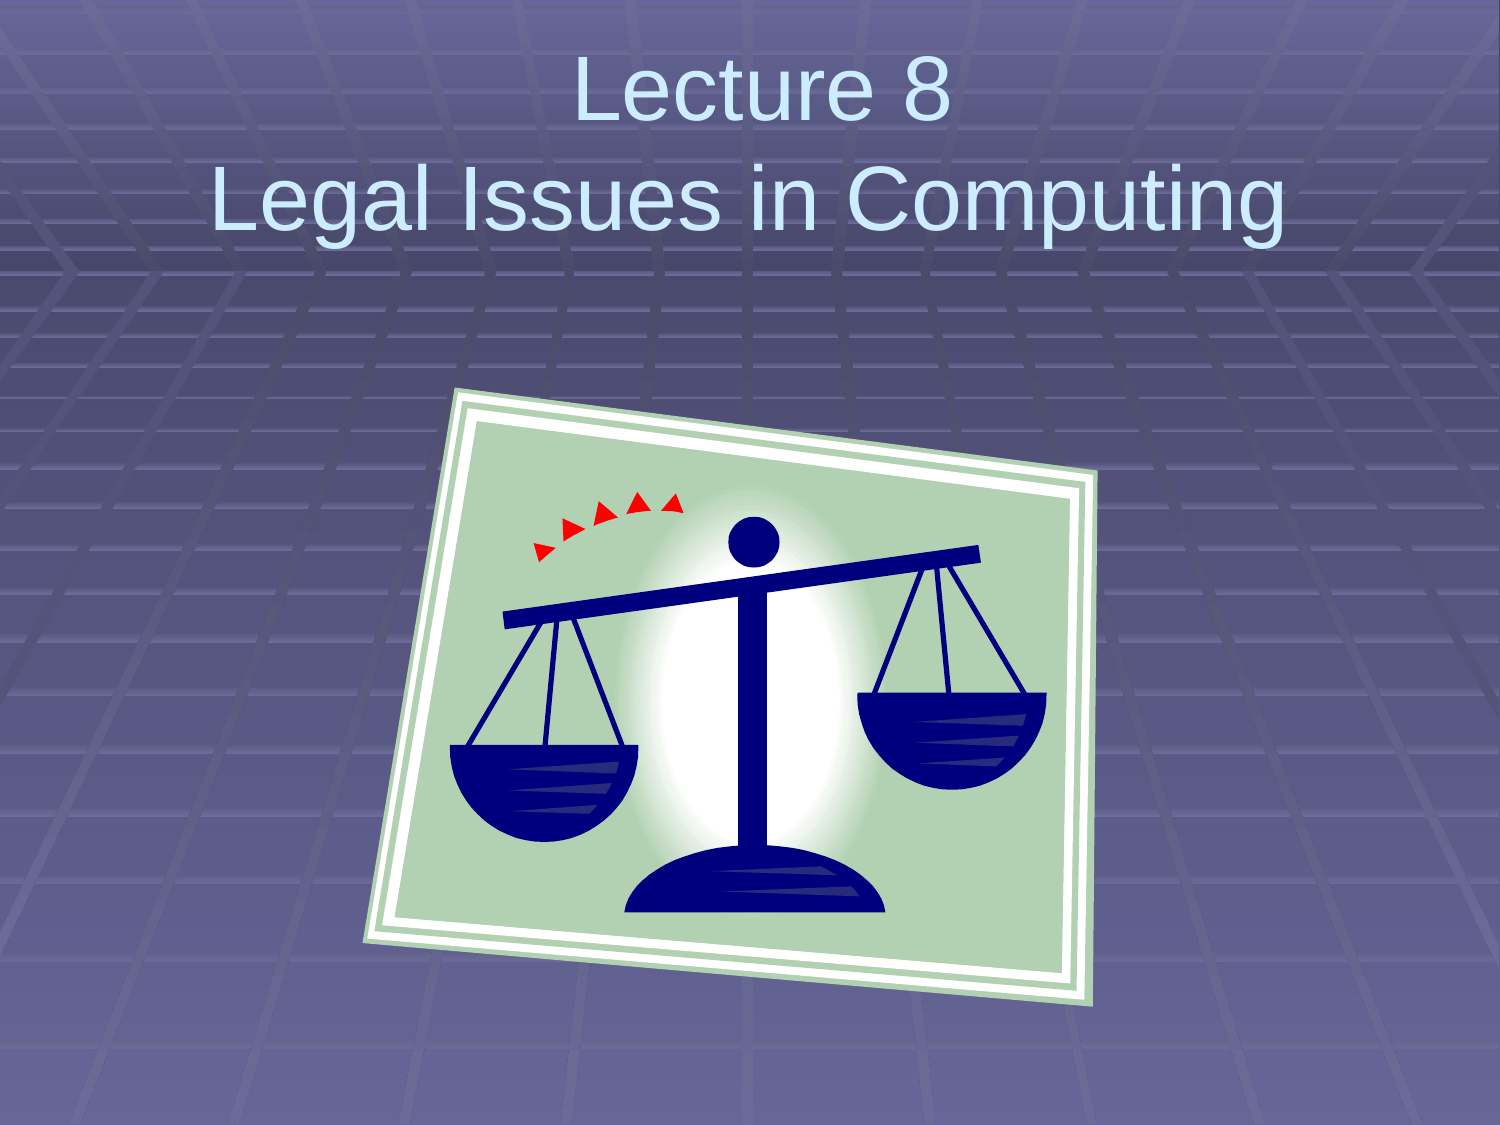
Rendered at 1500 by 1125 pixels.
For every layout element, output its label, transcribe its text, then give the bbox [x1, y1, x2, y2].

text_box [362, 387, 1098, 1007]
title Lecture 8 Legal Issues in Computing [74, 44, 1425, 233]
